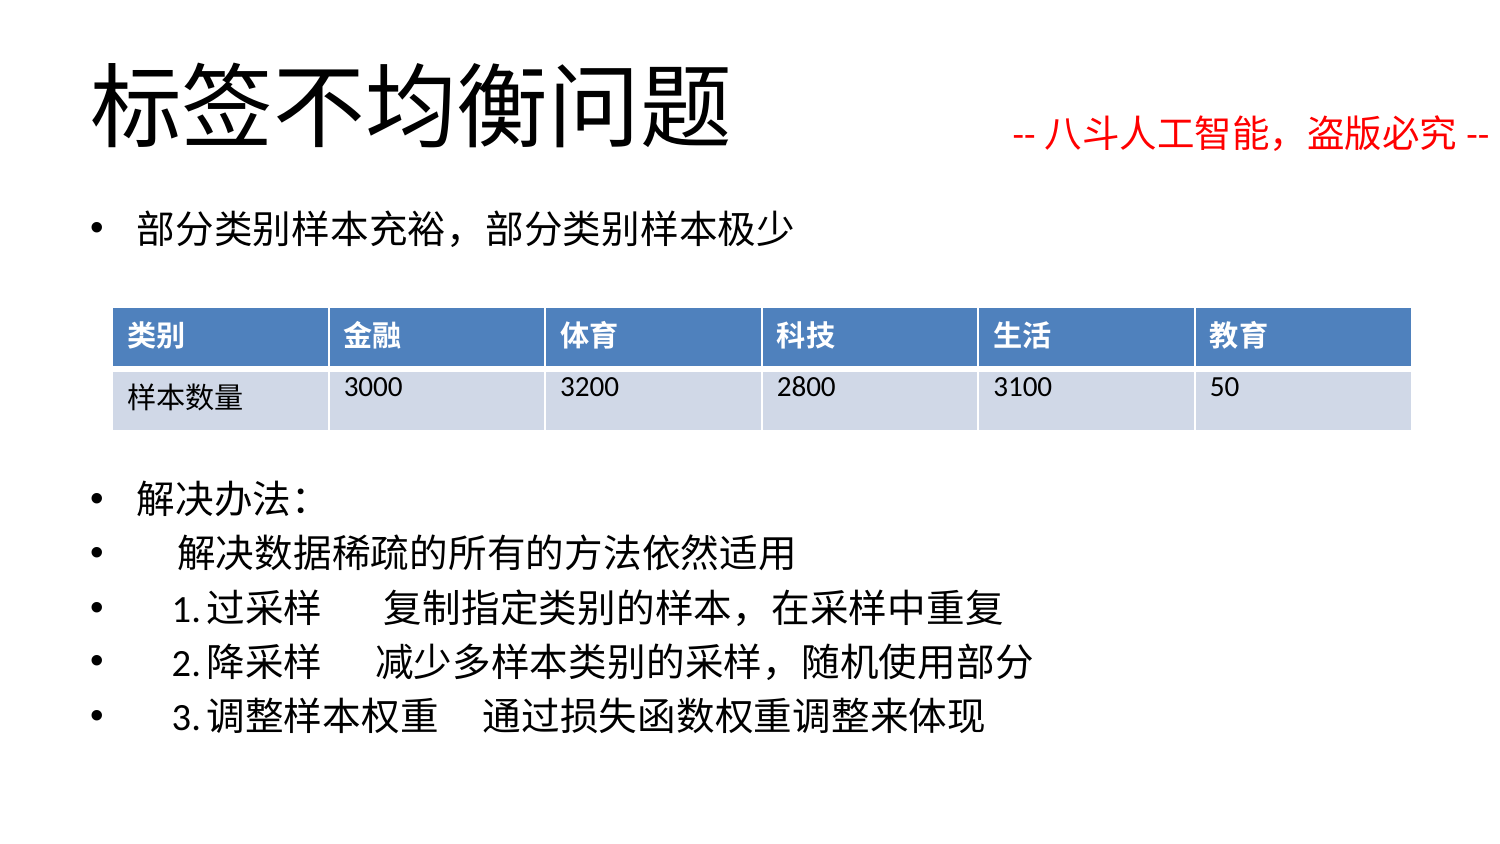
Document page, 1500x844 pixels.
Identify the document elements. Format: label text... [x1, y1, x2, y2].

table_cell 3200 [546, 372, 761, 430]
table_cell 样本数量 [113, 372, 328, 430]
table_header 金融 [330, 308, 544, 366]
table_header 类别 [113, 308, 328, 366]
table_cell 50 [1196, 372, 1411, 430]
title 标签不均衡问题 [75, 33, 1425, 175]
table_header 科技 [763, 308, 977, 366]
table_header 体育 [546, 308, 761, 366]
text_box --八斗人工智能，盗版必究-- [998, 102, 1500, 163]
table_header 生活 [979, 308, 1194, 366]
table_header 教育 [1196, 308, 1411, 366]
table_cell 3000 [330, 372, 544, 430]
table_cell 2800 [763, 372, 977, 430]
table_cell 3100 [979, 372, 1194, 430]
list 部分类别样本充裕，部分类别样本极少 解决办法： 解决数据稀疏的所有的方法依然适用 1.过采样 复制指定类别的样本，在采样中重复 2.降采样 减少多样本类别的采样，随机使用部分 3.调整样本权重 通过损失函数权重调整来体现 [75, 196, 1425, 754]
